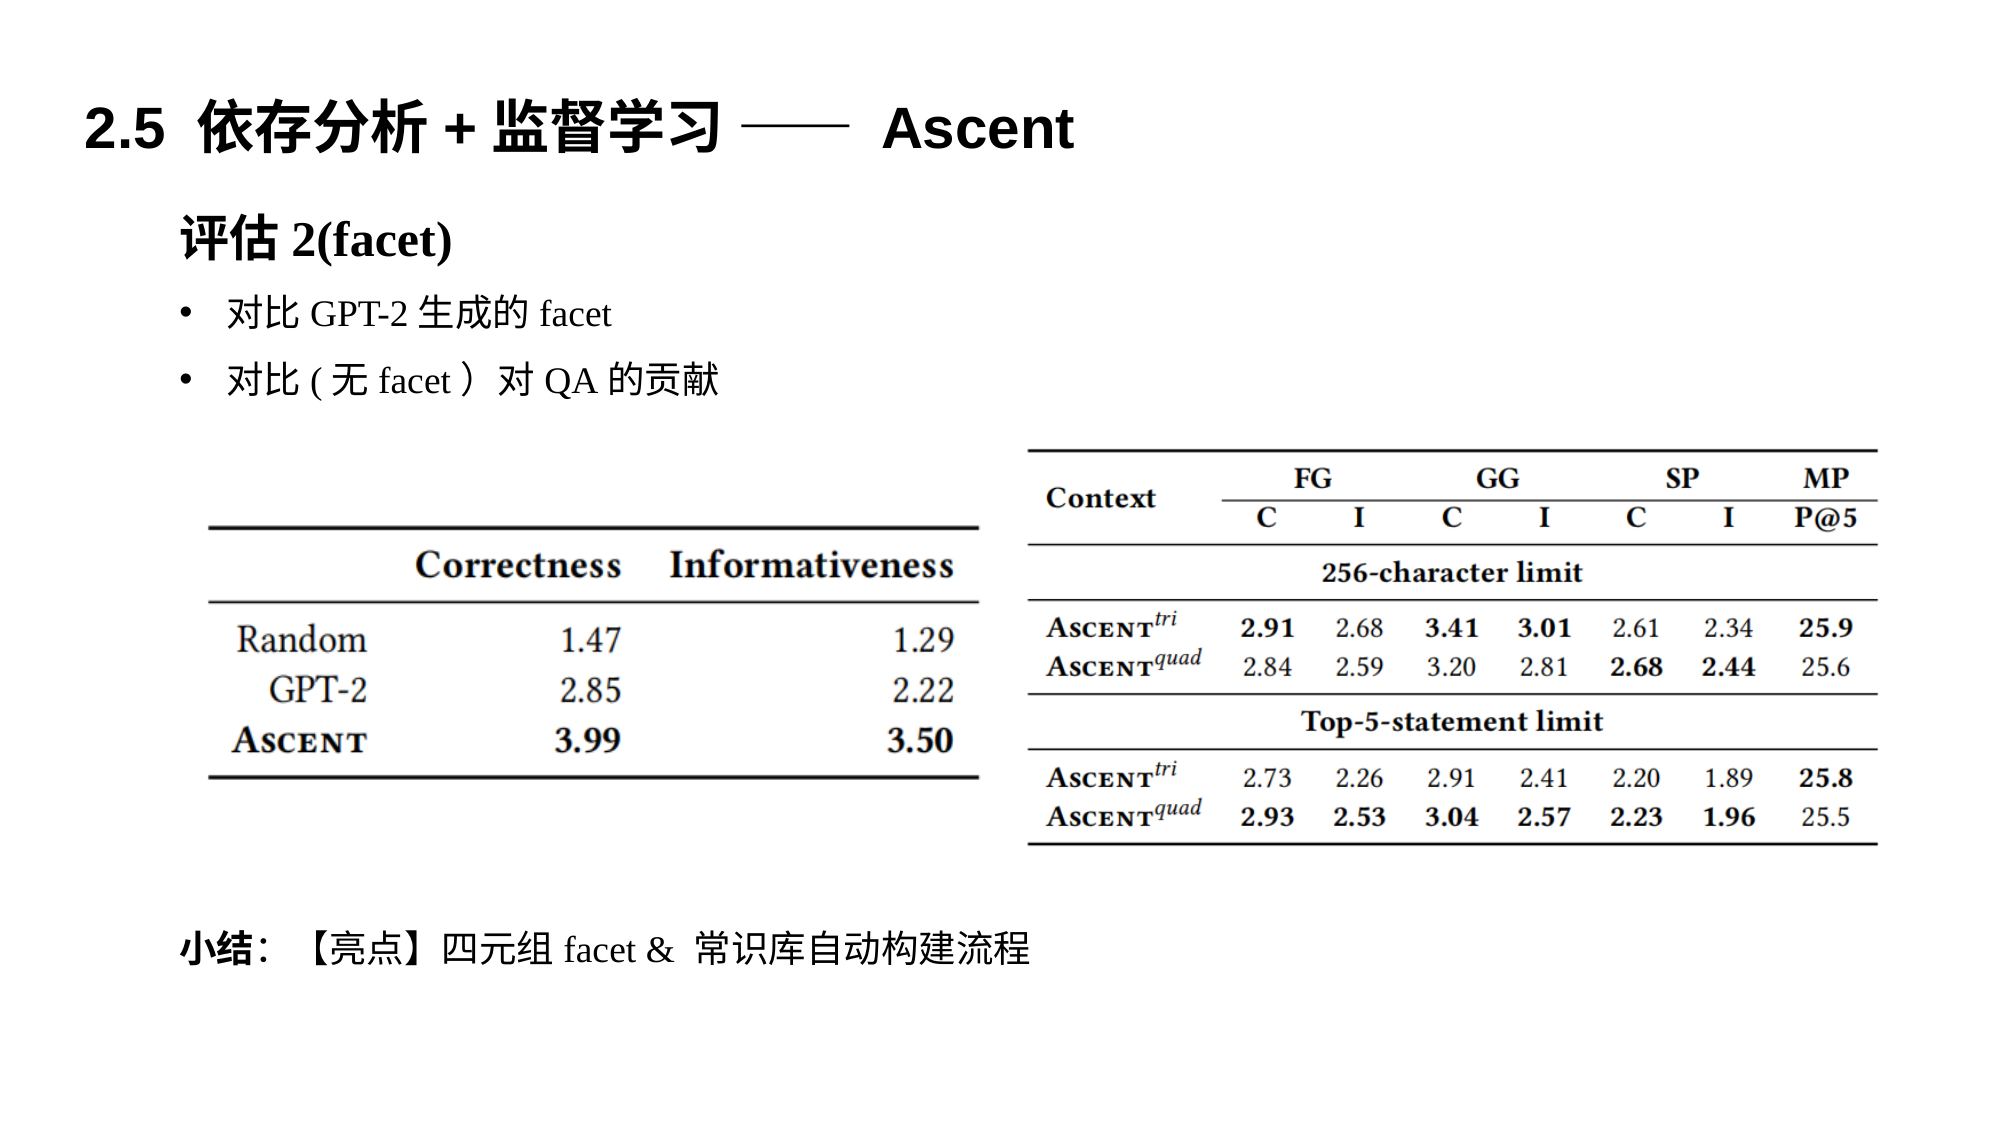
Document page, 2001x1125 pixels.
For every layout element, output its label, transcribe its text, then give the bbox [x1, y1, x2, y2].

picture [1023, 441, 1888, 850]
title 2.5 依存分析+监督学习 —— Ascent [69, 0, 1850, 169]
picture [191, 509, 992, 786]
text_box 小结：【亮点】四元组facet & 常识库自动构建流程 [164, 895, 1614, 999]
